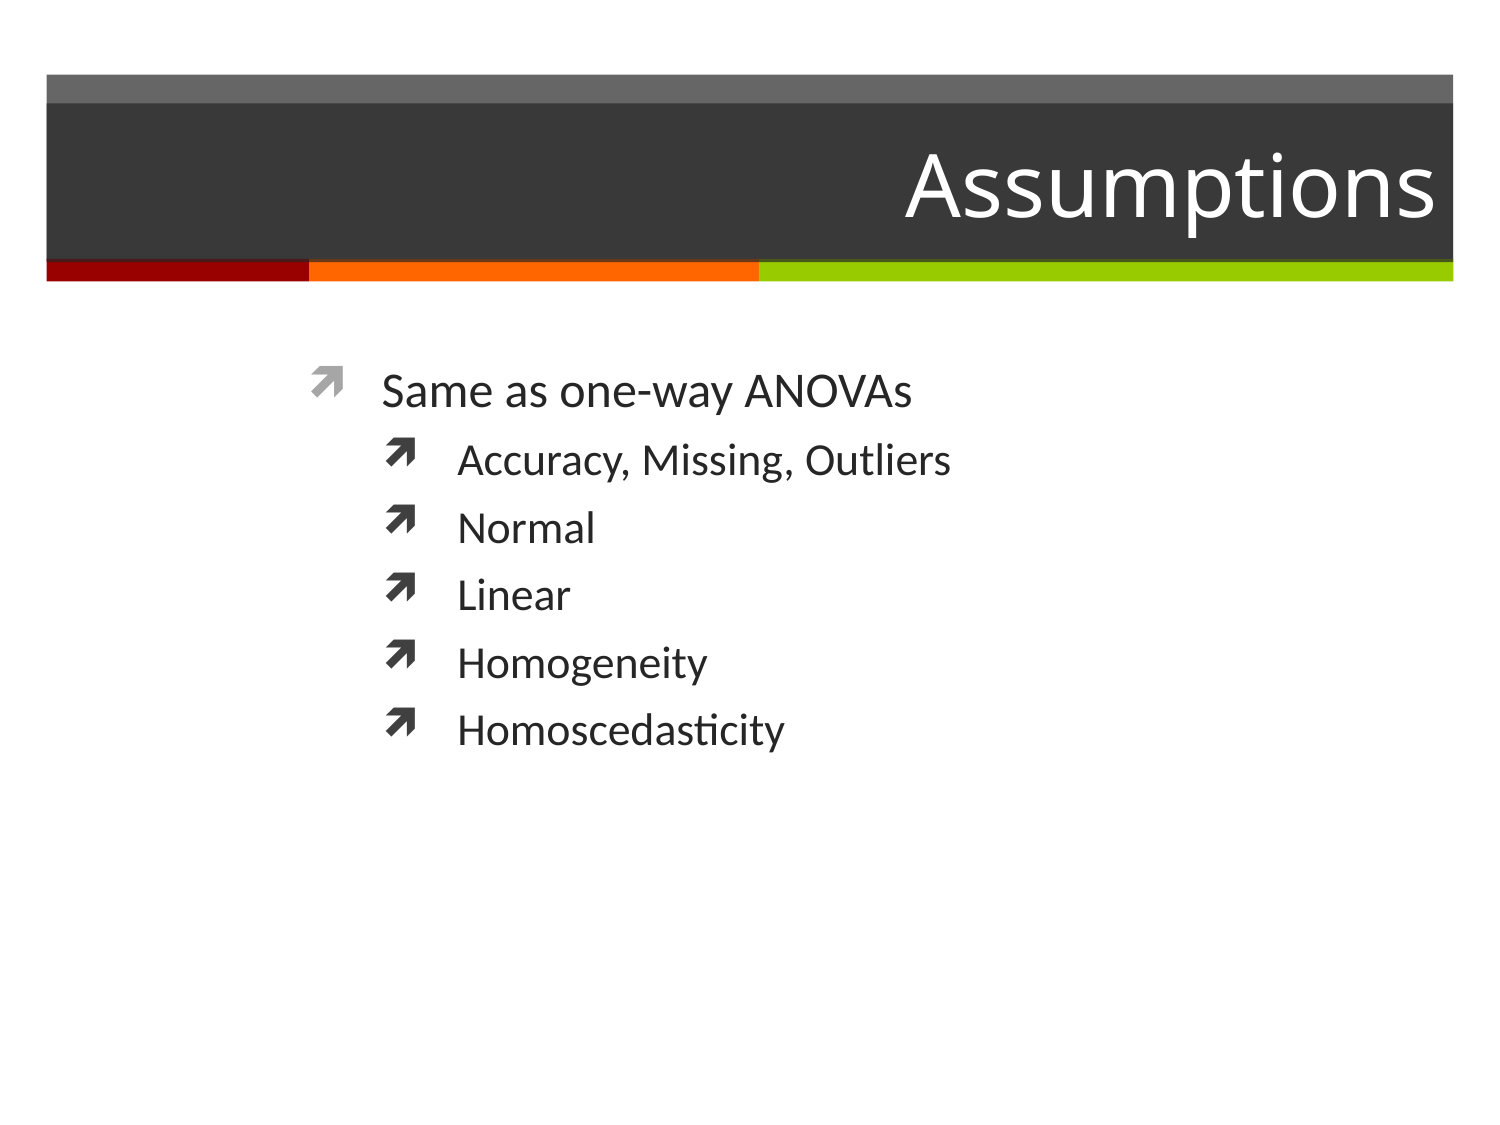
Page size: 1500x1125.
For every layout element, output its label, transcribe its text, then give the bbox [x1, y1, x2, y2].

list Same as one-way ANOVAs Accuracy, Missing, Outliers Normal Linear Homogeneity Homoscedasticity [292, 350, 1454, 1005]
title Assumptions [46, 103, 1454, 263]
